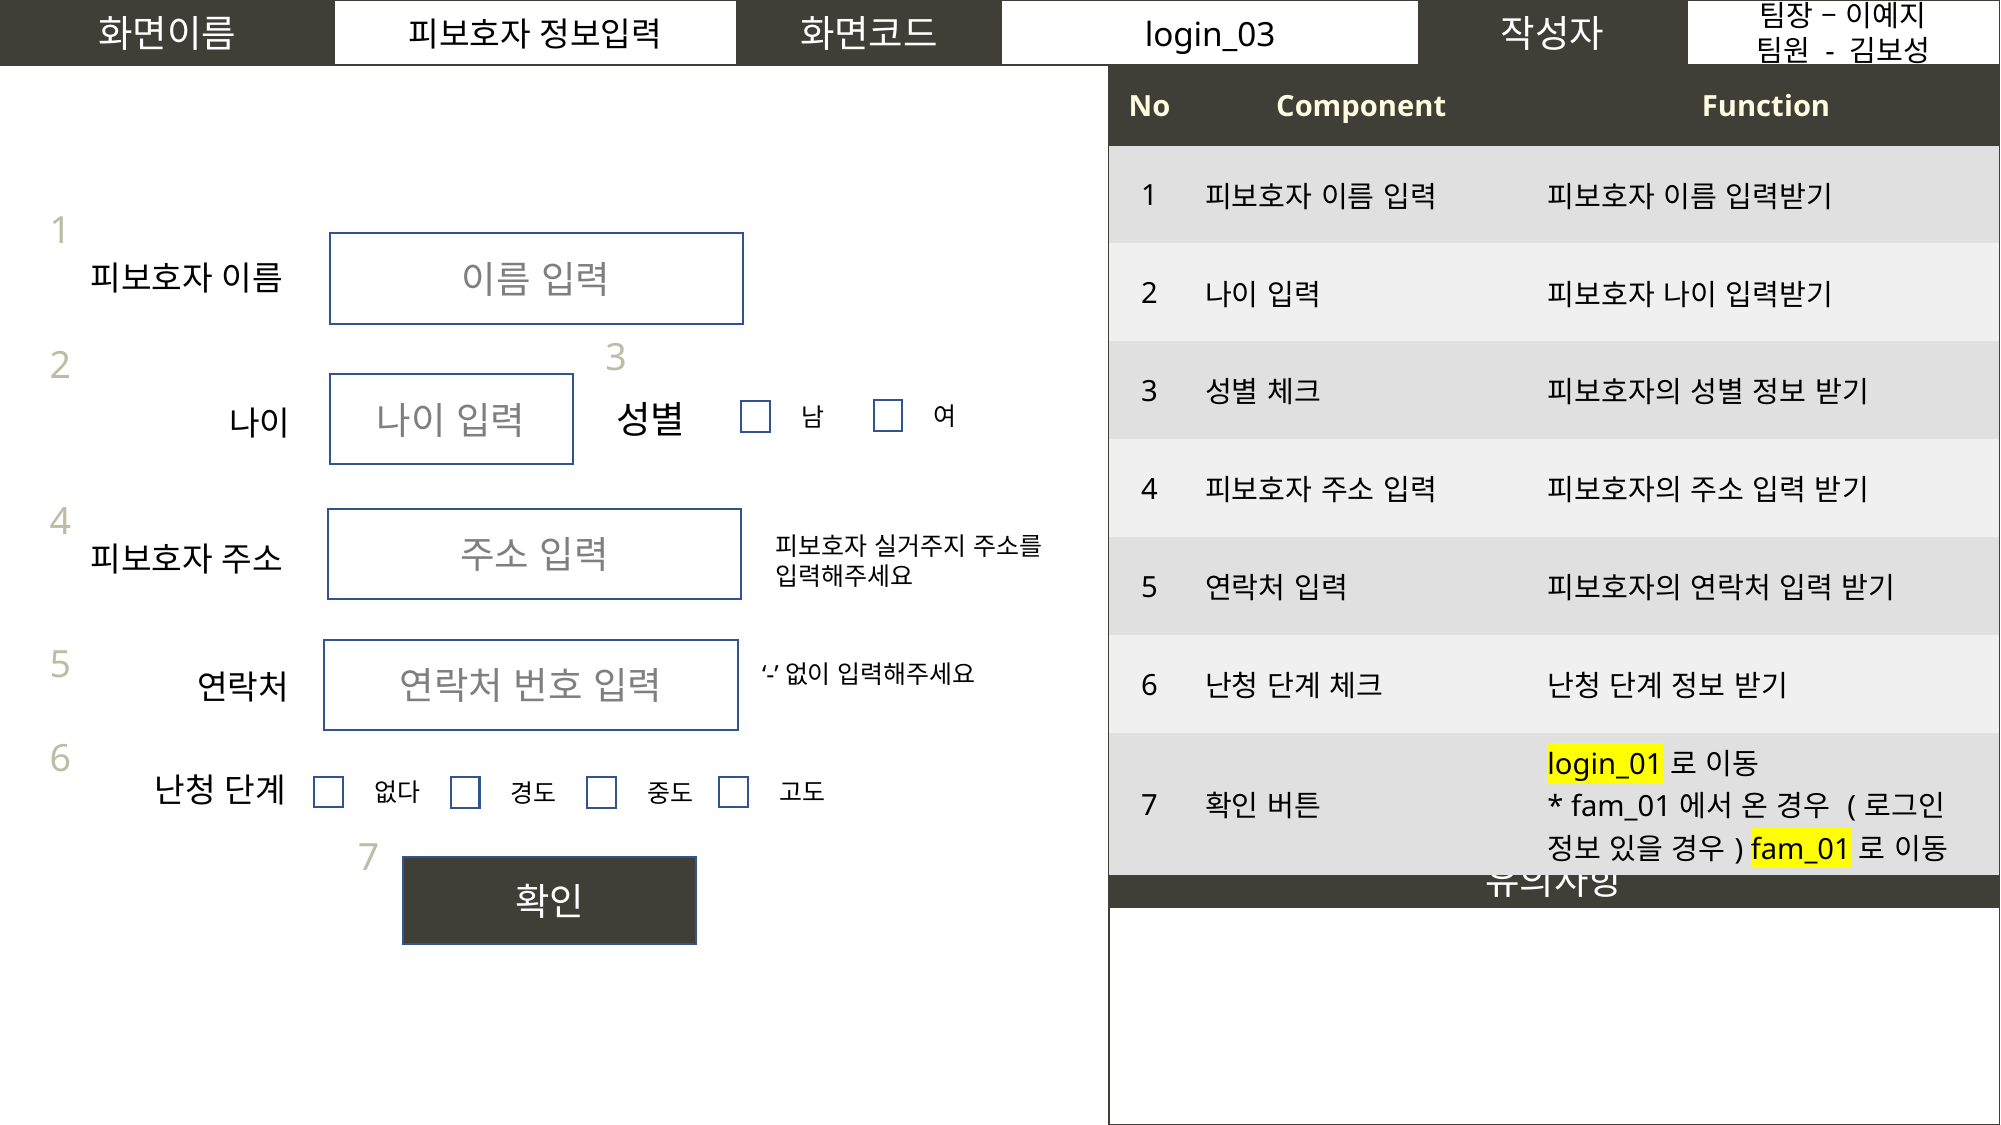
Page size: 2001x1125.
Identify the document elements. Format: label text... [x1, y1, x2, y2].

table_cell 2 [1109, 243, 1190, 341]
table_cell 성별 체크 [1190, 341, 1533, 439]
table_cell 피보호자 나이 입력받기 [1533, 243, 1999, 341]
text_box 피보호자 주소 [75, 531, 298, 586]
table_cell 피보호자 이름 입력받기 [1533, 146, 1999, 243]
text_box 이름 입력 [329, 233, 743, 324]
table_header Function [1533, 66, 1999, 146]
table_cell 난청 단계 체크 [1190, 635, 1533, 733]
table_cell 난청 단계 정보 받기 [1533, 635, 1999, 733]
table_cell 피보호자 이름 입력 [1190, 146, 1533, 243]
text_box 4 [34, 489, 86, 550]
table_cell 확인 버튼 [1190, 733, 1533, 852]
text_box 중도 [632, 769, 741, 815]
text_box 여 [918, 393, 1027, 438]
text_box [1109, 852, 2000, 1125]
text_box 5 [34, 632, 86, 693]
text_box 피보호자 실거주지 주소를 입력해주세요 [760, 523, 1058, 599]
text_box 3 [590, 325, 642, 386]
text_box 고도 [764, 769, 873, 815]
text_box 난청 단계 [139, 761, 301, 817]
table_header Component [1190, 66, 1533, 146]
text_box 1 [34, 198, 86, 259]
table_cell 1 [1109, 146, 1190, 243]
text_box 확인 [402, 856, 697, 945]
table_cell 나이 입력 [1190, 243, 1533, 341]
text_box [873, 400, 903, 432]
text_box 나이 [214, 394, 306, 449]
table_cell 피보호자의 연락처 입력 받기 [1533, 537, 1999, 635]
table_cell 피보호자의 성별 정보 받기 [1533, 341, 1999, 439]
text_box [314, 776, 343, 808]
table_header No [1109, 66, 1190, 146]
text_box [587, 777, 617, 808]
text_box 연락처 번호 입력 [324, 639, 738, 731]
text_box 7 [343, 825, 395, 885]
table_cell 7 [1109, 733, 1190, 852]
table_cell 3 [1109, 341, 1190, 439]
table_cell 연락처 입력 [1190, 537, 1533, 635]
text_box [741, 400, 771, 432]
text_box 6 [34, 726, 86, 786]
text_box 연락처 [182, 659, 304, 714]
text_box 경도 [496, 769, 604, 815]
text_box [719, 776, 749, 808]
table_cell 6 [1109, 635, 1190, 733]
text_box 주소 입력 [328, 508, 742, 600]
text_box 없다 [359, 769, 468, 815]
text_box 성별 [601, 389, 700, 449]
table_cell 5 [1109, 537, 1190, 635]
text_box [450, 776, 480, 808]
table_cell 4 [1109, 439, 1190, 537]
text_box 피보호자 이름 [75, 249, 298, 305]
text_box 나이 입력 [329, 374, 573, 465]
text_box 남 [786, 393, 895, 439]
table_cell 피보호자의 주소 입력 받기 [1533, 439, 1999, 537]
text_box 2 [34, 333, 86, 394]
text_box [0, 0, 2000, 66]
text_box ‘-’없이 입력해주세요 [747, 651, 991, 697]
table_cell login_01로 이동 * fam_01에서 온 경우 (로그인 정보 있을 경우) fam_01로 이동 [1533, 733, 1999, 852]
table_cell 피보호자 주소 입력 [1190, 439, 1533, 537]
